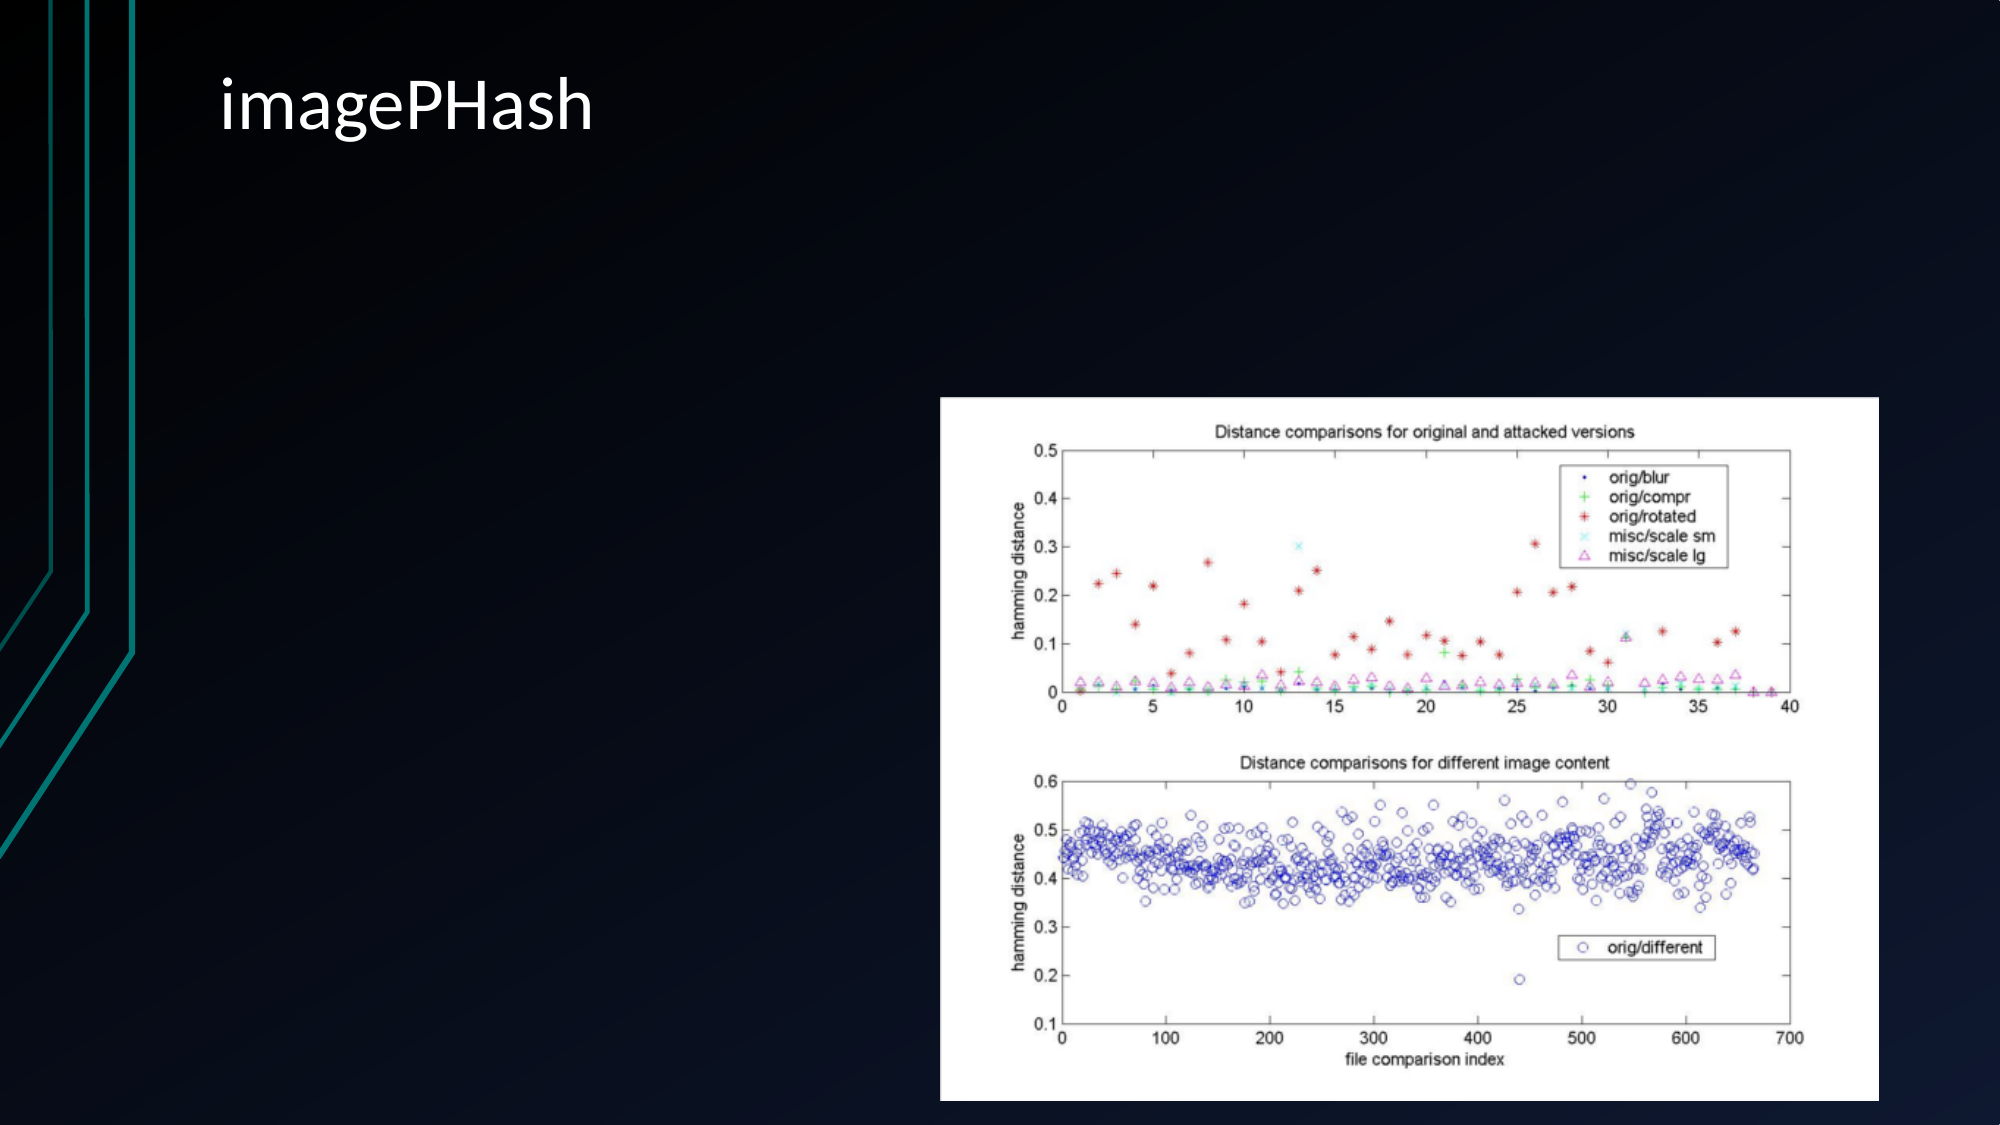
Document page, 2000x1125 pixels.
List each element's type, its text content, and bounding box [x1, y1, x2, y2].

picture [940, 396, 1880, 1101]
title imagePHash [199, 45, 1900, 246]
